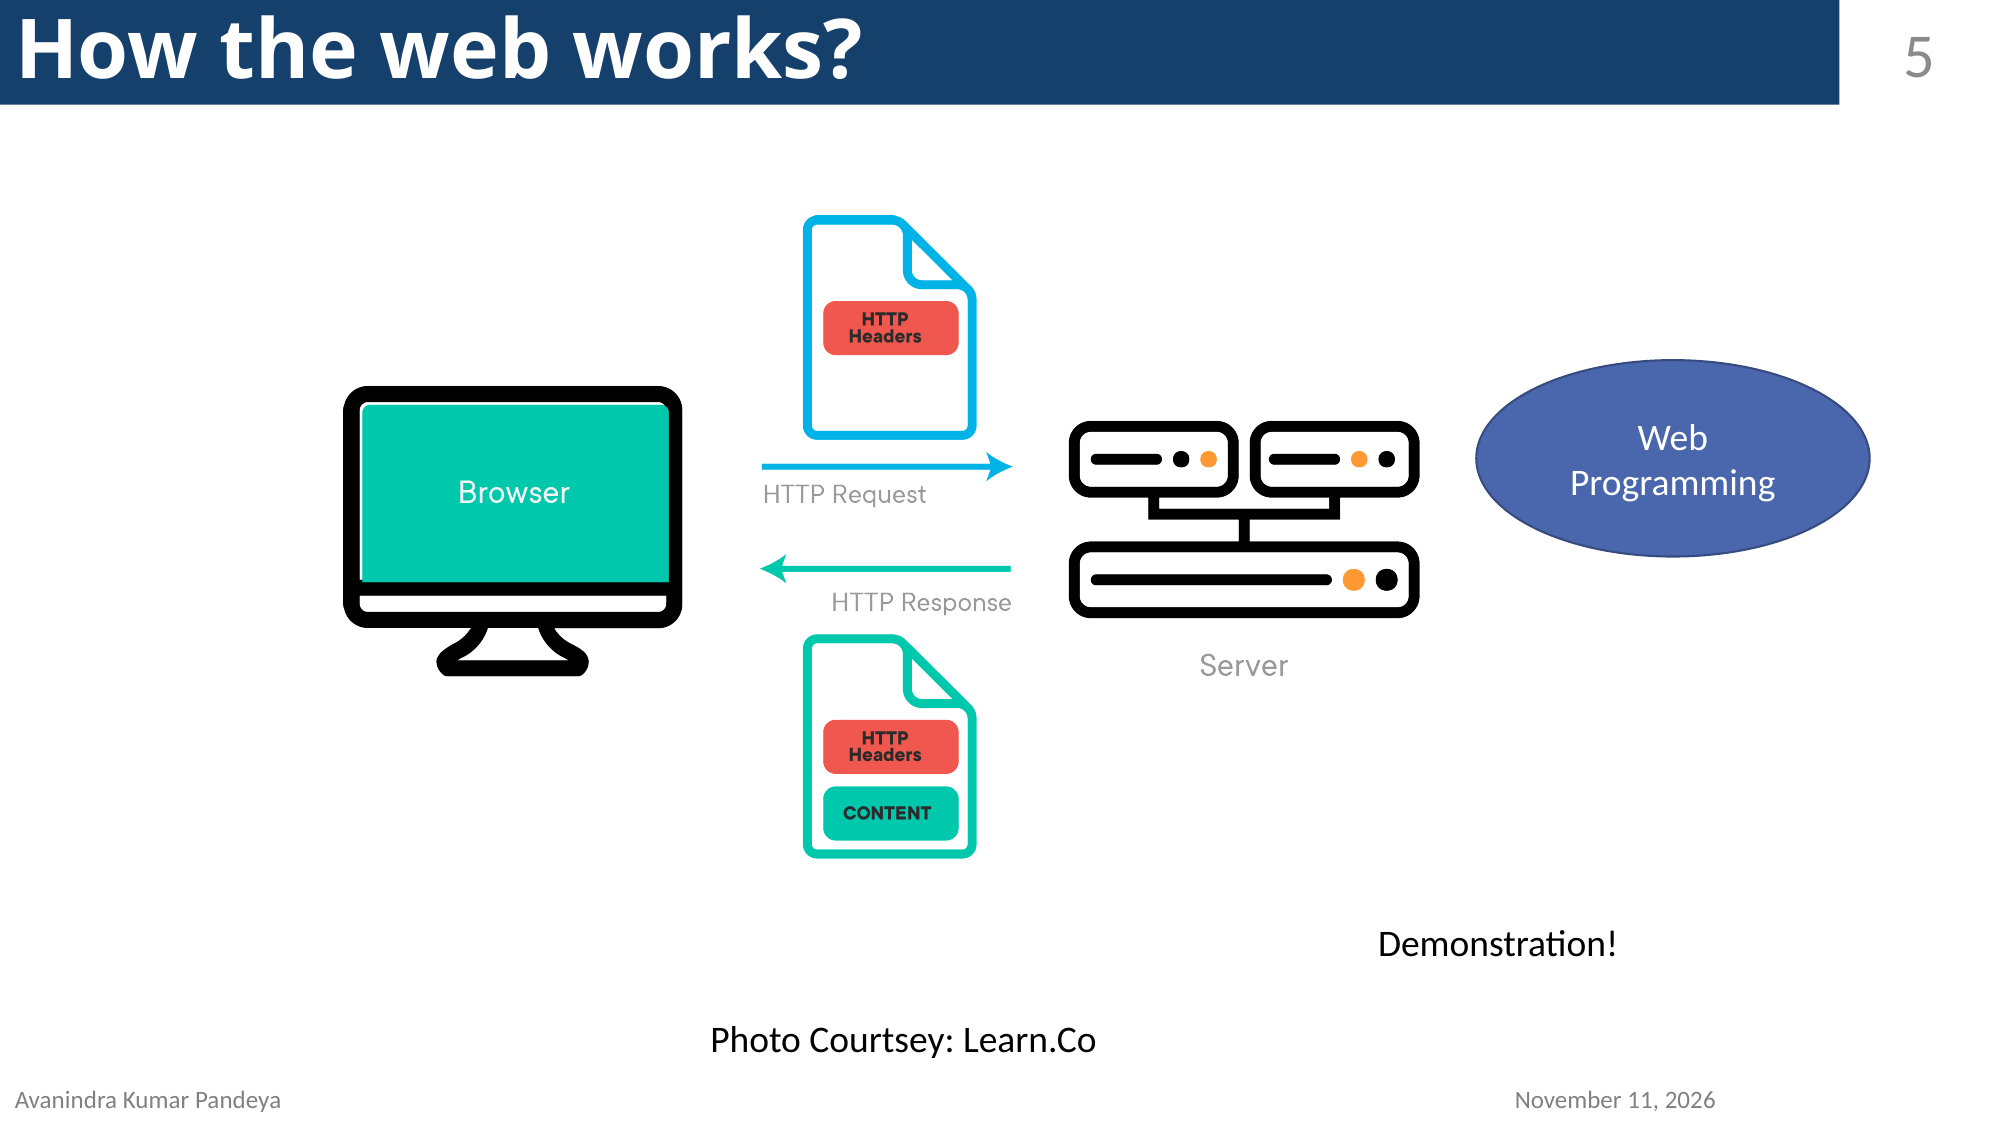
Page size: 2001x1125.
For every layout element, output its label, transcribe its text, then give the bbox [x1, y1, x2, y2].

title How the web works? [0, 0, 1839, 105]
text_box Web Programming [1475, 359, 1871, 558]
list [343, 215, 1420, 859]
footer Avanindra Kumar Pandeya 15 September 2020 [0, 1076, 2000, 1125]
text_box Photo Courtsey: Learn.Co [695, 1007, 1113, 1068]
text_box Demonstration! [1363, 911, 1634, 972]
slide_number 5 [1839, 0, 2000, 105]
